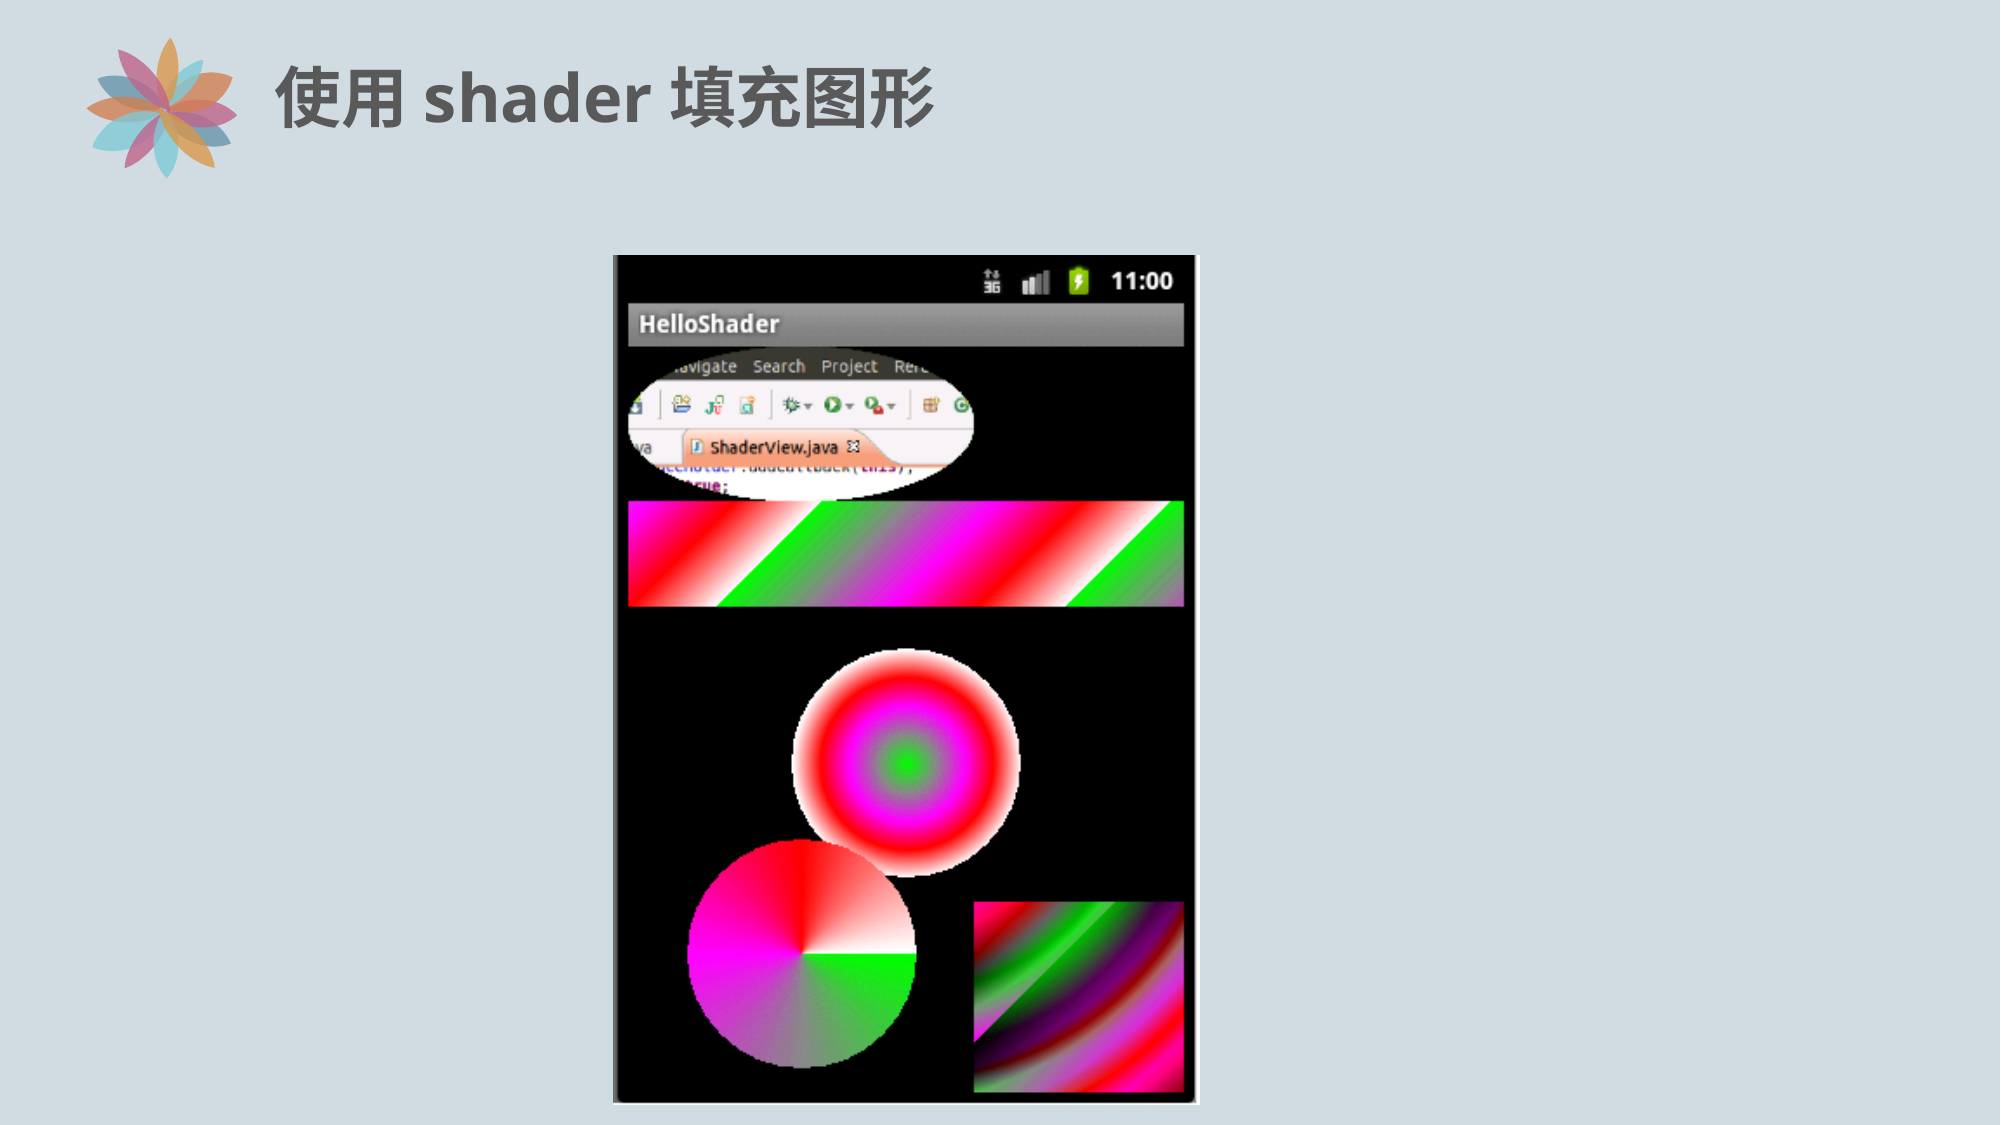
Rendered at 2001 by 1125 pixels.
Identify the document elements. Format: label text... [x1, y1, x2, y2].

picture [613, 255, 1200, 1105]
title 使用shader填充图形 [259, 30, 1594, 162]
